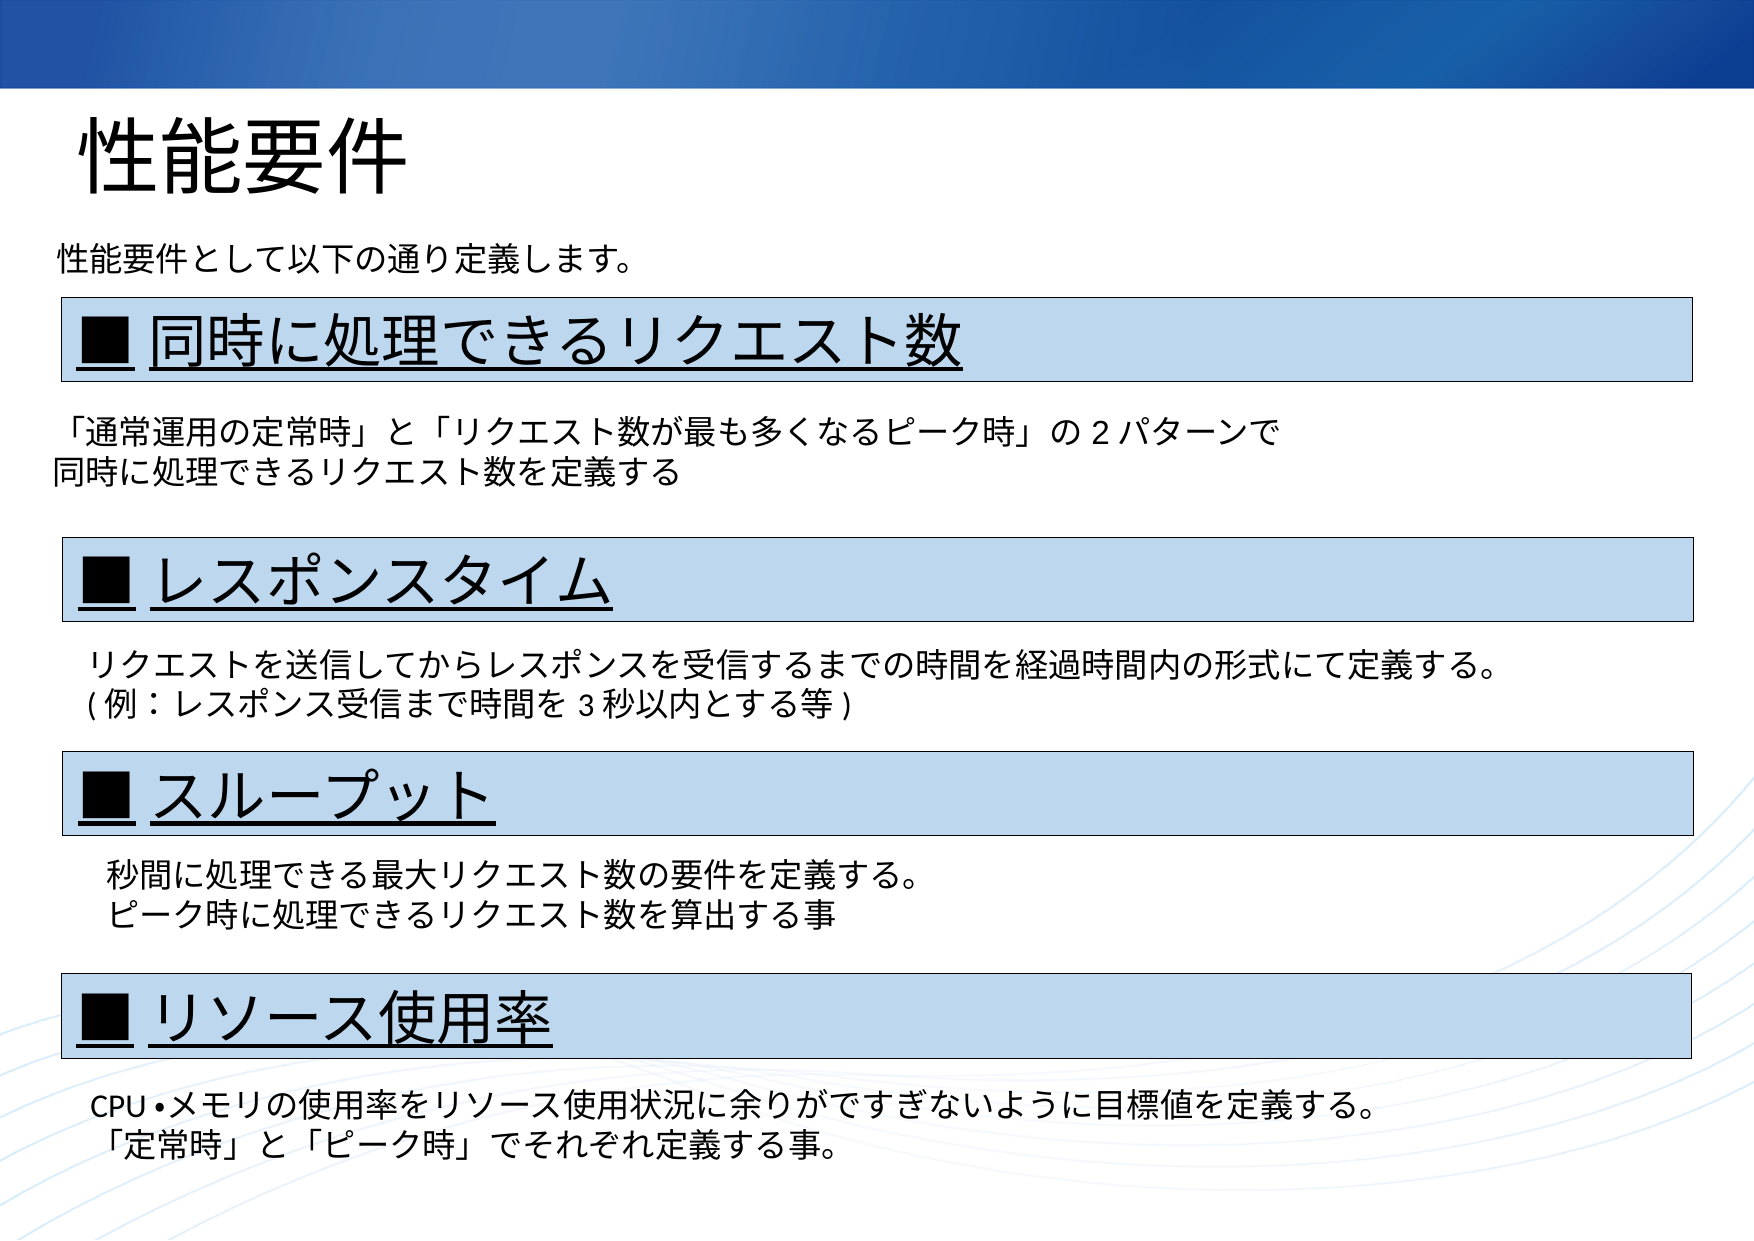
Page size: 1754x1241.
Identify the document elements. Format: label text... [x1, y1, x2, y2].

text_box 「通常運用の定常時」と「リクエスト数が最も多くなるピーク時」の2パターンで 同時に処理できるリクエスト数を定義する [37, 403, 1297, 499]
picture [0, 0, 1754, 1240]
text_box ■レスポンスタイム [62, 537, 1694, 622]
text_box ■スループット [62, 751, 1694, 836]
text_box 秒間に処理できる最大リクエスト数の要件を定義する。 ピーク時に処理できるリクエスト数を算出する事 [91, 846, 952, 942]
text_box ■リソース使用率 [61, 973, 1692, 1059]
text_box ■同時に処理できるリクエスト数 [61, 297, 1693, 382]
text_box 性能要件として以下の通り定義します。 [41, 230, 666, 286]
text_box リクエストを送信してからレスポンスを受信するまでの時間を経過時間内の形式にて定義する。 (例：レスポンス受信まで時間を3秒以内とする等) [71, 636, 1530, 731]
text_box CPU・メモリの使用率をリソース使用状況に余りがですぎないように目標値を定義する。 「定常時」と「ピーク時」でそれぞれ定義する事。 [75, 1076, 1409, 1172]
title 性能要件 [61, 104, 1575, 217]
